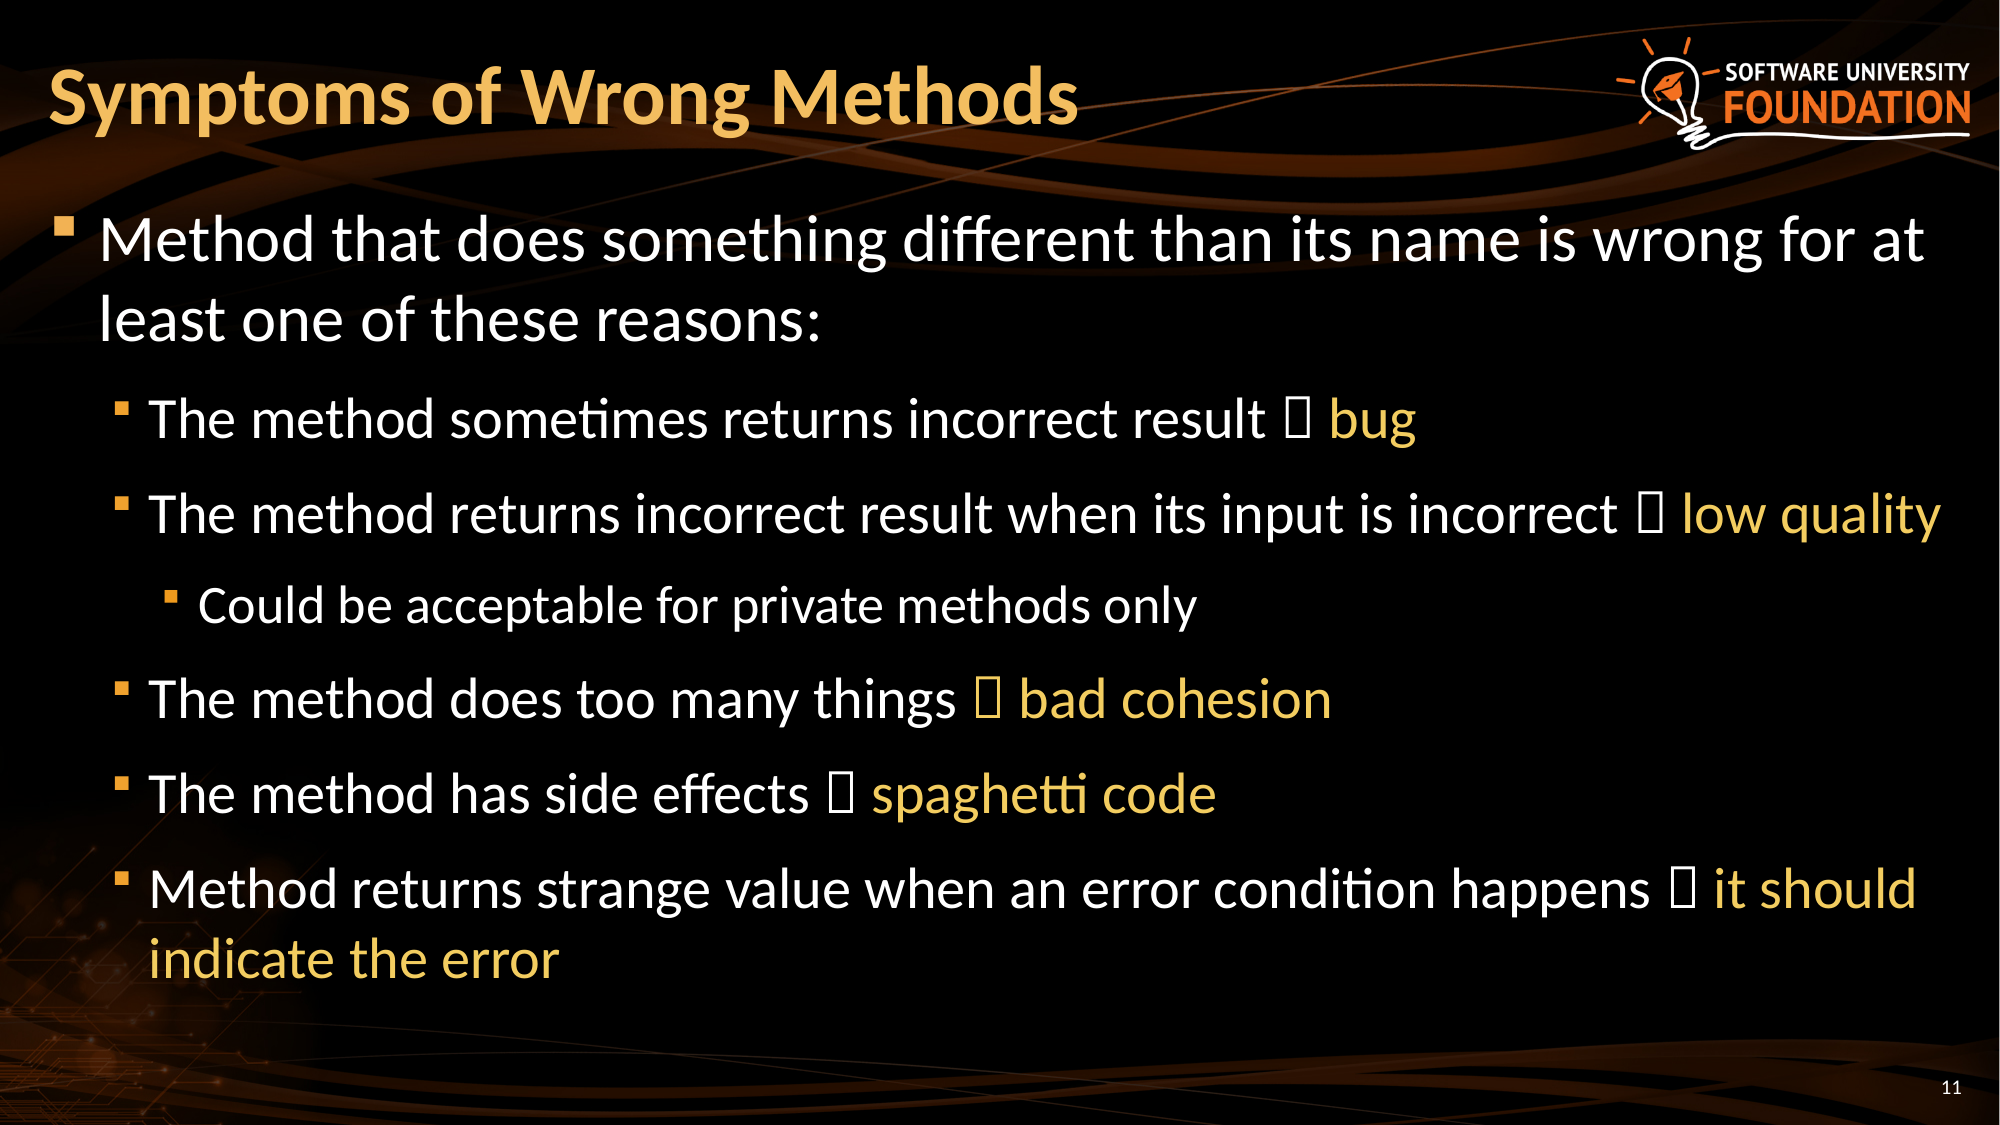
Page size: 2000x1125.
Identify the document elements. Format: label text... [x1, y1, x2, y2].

title Symptoms of Wrong Methods [30, 6, 1602, 189]
picture [0, 0, 2000, 1125]
list Method that does something different than its name is wrong for at least one of these reasons: The method sometimes returns incorrect result  bug The method returns incorrect result when its input is incorrect  low quality Could be acceptable for private methods only The method does too many things  bad cohesion The method has side effects  spaghetti code Method returns strange value when an error condition happens  it should indicate the error [31, 188, 1968, 1103]
